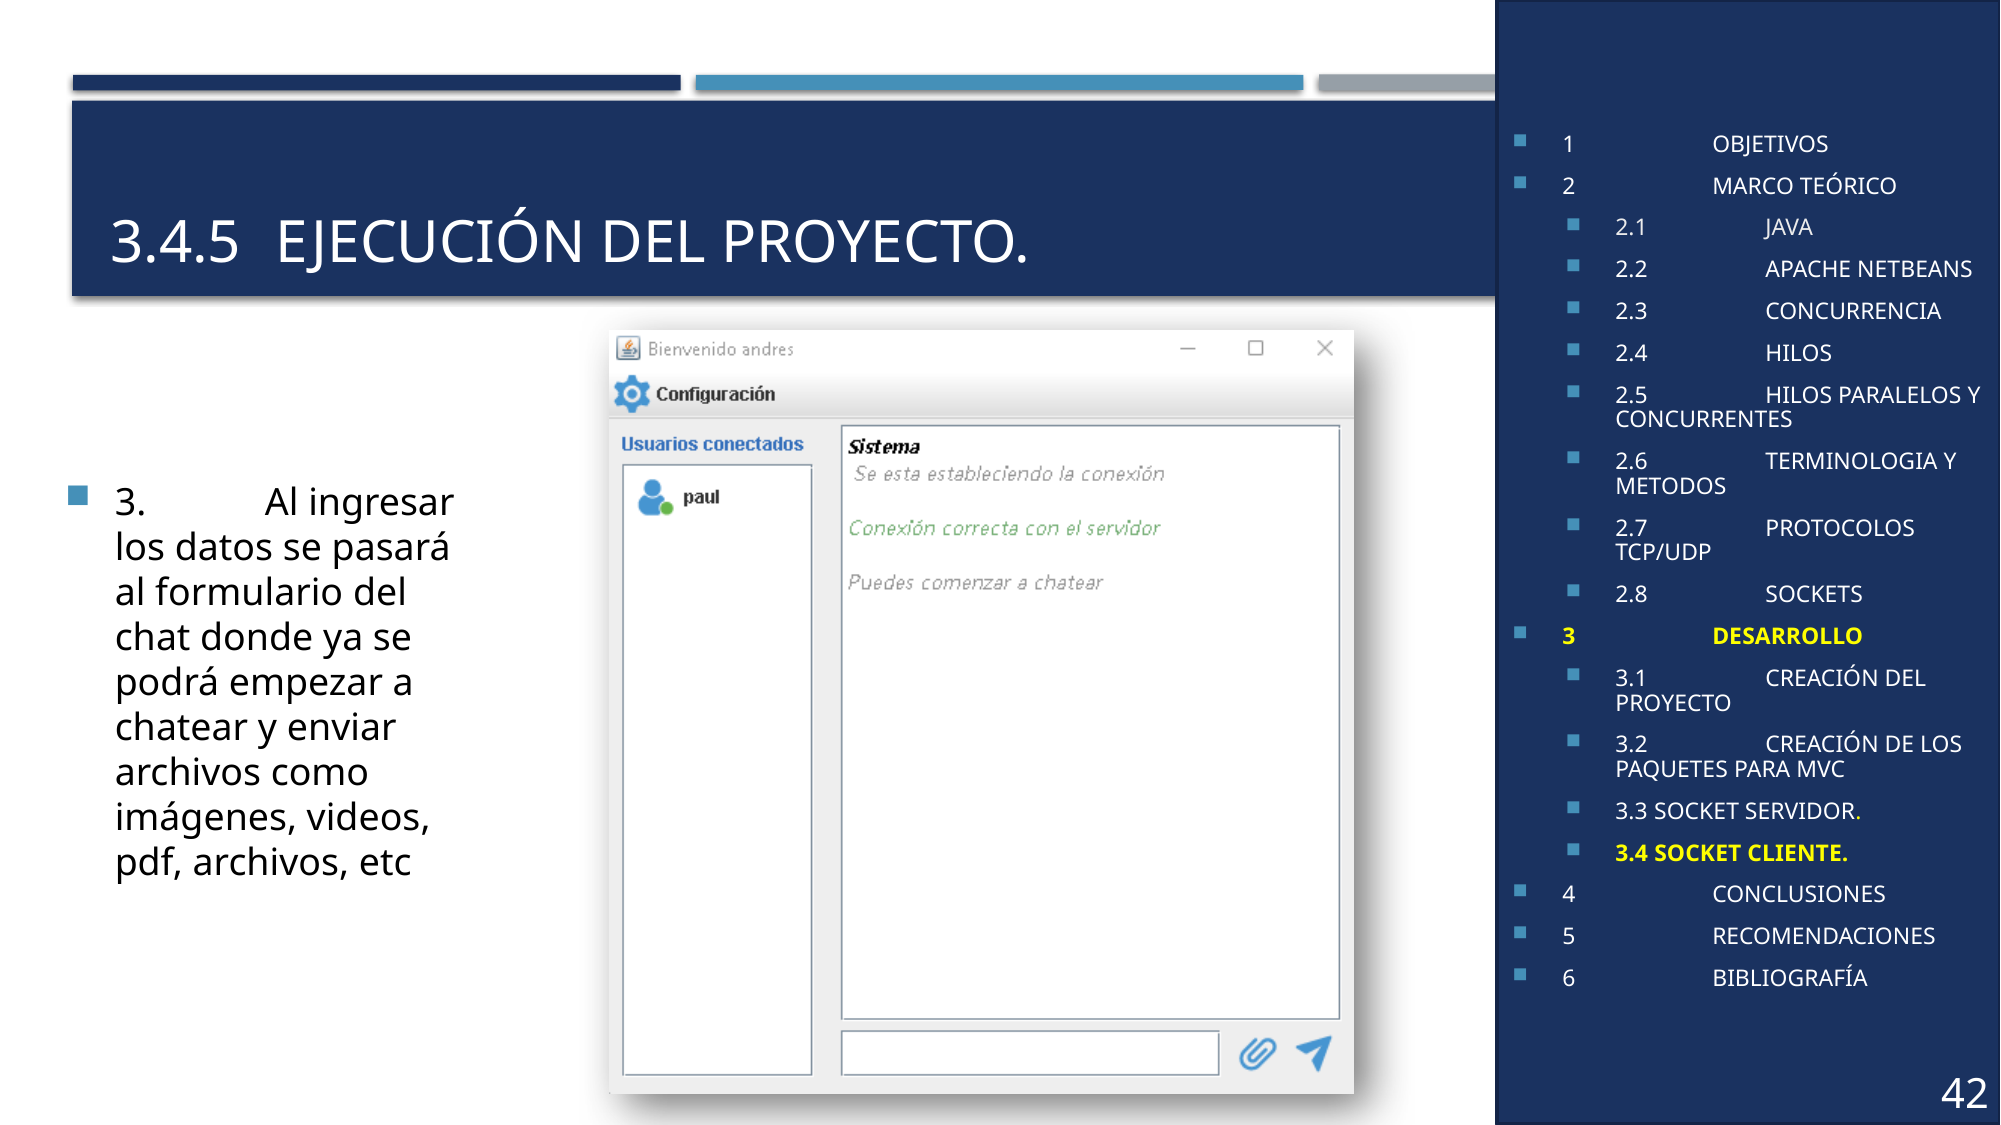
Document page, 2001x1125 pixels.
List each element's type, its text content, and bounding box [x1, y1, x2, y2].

picture [609, 330, 1355, 1094]
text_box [1496, 0, 2000, 1125]
list 3. Al ingresar los datos se pasará al formulario del chat donde ya se podrá empezar a chatear y enviar archivos como imágenes, videos, pdf, archivos, etc [49, 330, 503, 1029]
title 3.4.5 EJECUCIÓN DEL PROYECTO. [95, 115, 1490, 282]
